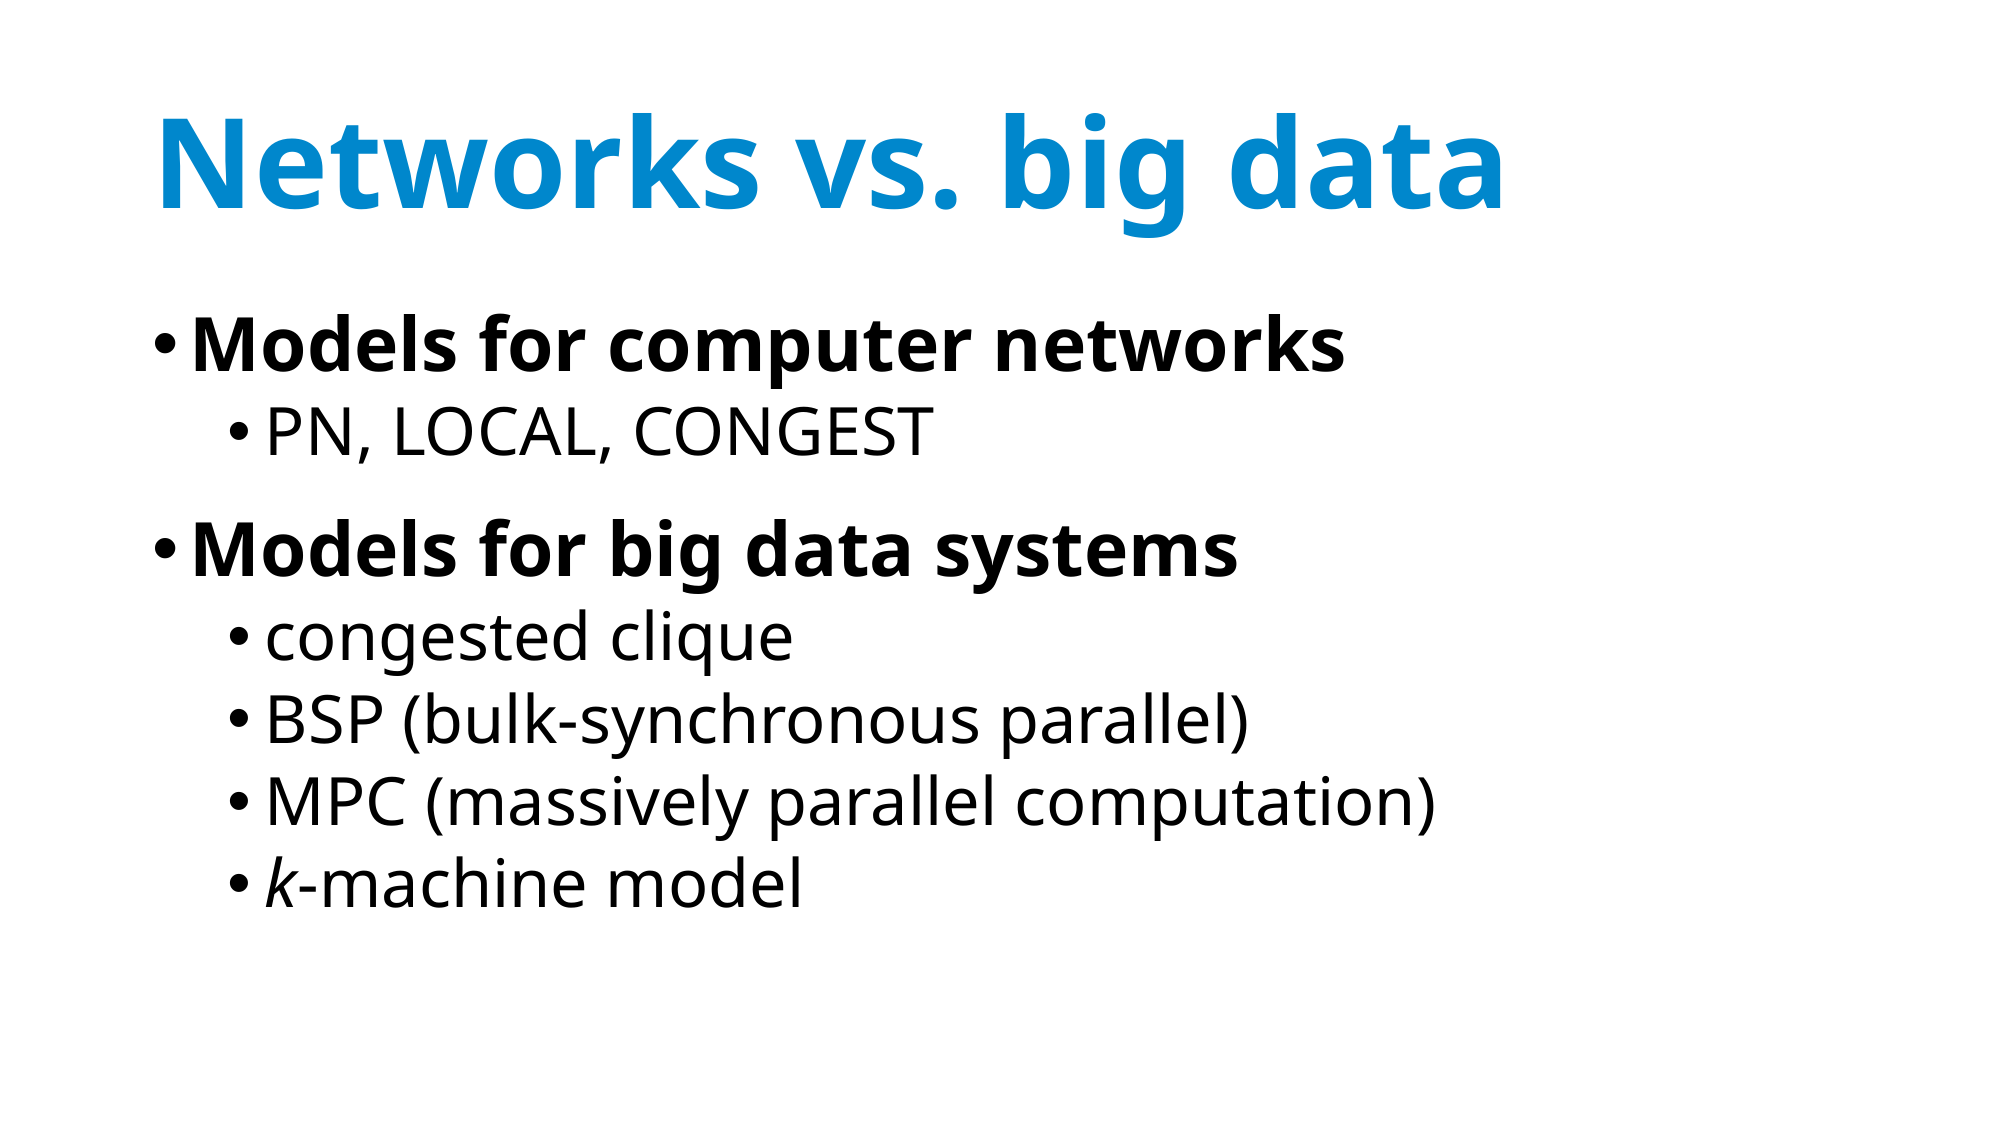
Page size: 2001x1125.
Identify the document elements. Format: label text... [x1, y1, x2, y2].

title Networks vs. big data [137, 59, 1863, 278]
list Models for computer networks PN, LOCAL, CONGEST Models for big data systems congested clique BSP (bulk-synchronous parallel) MPC (massively parallel computation) k-machine model [137, 299, 1863, 1014]
